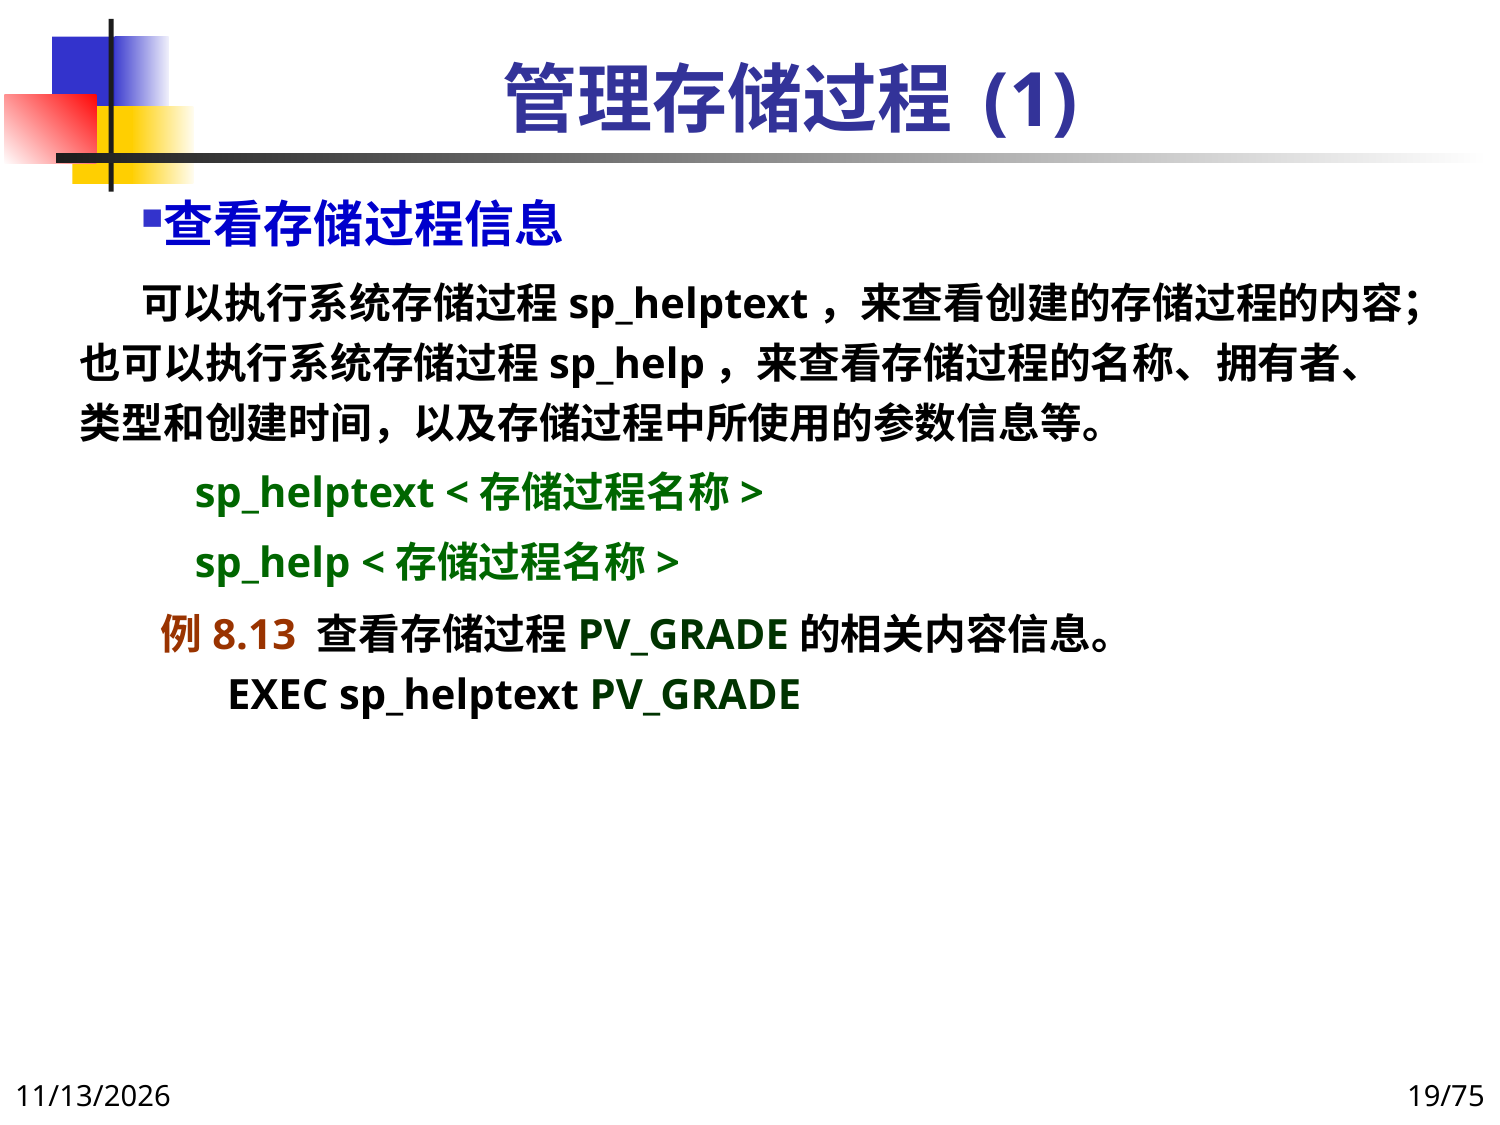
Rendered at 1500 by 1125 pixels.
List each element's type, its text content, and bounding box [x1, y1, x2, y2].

list 查看存储过程信息 可以执行系统存储过程sp_helptext，来查看创建的存储过程的内容；也可以执行系统存储过程sp_help，来查看存储过程的名称、拥有者、类型和创建时间，以及存储过程中所使用的参数信息等。 sp_helptext <存储过程名称> sp_help <存储过程名称> 例8.13 查看存储过程PV_GRADE的相关内容信息。 EXEC sp_helptext PV_GRADE [64, 172, 1424, 1094]
slide_number 19/75 [1187, 1050, 1500, 1125]
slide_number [0, 1050, 313, 1125]
title 管理存储过程 (1) [135, 18, 1414, 149]
